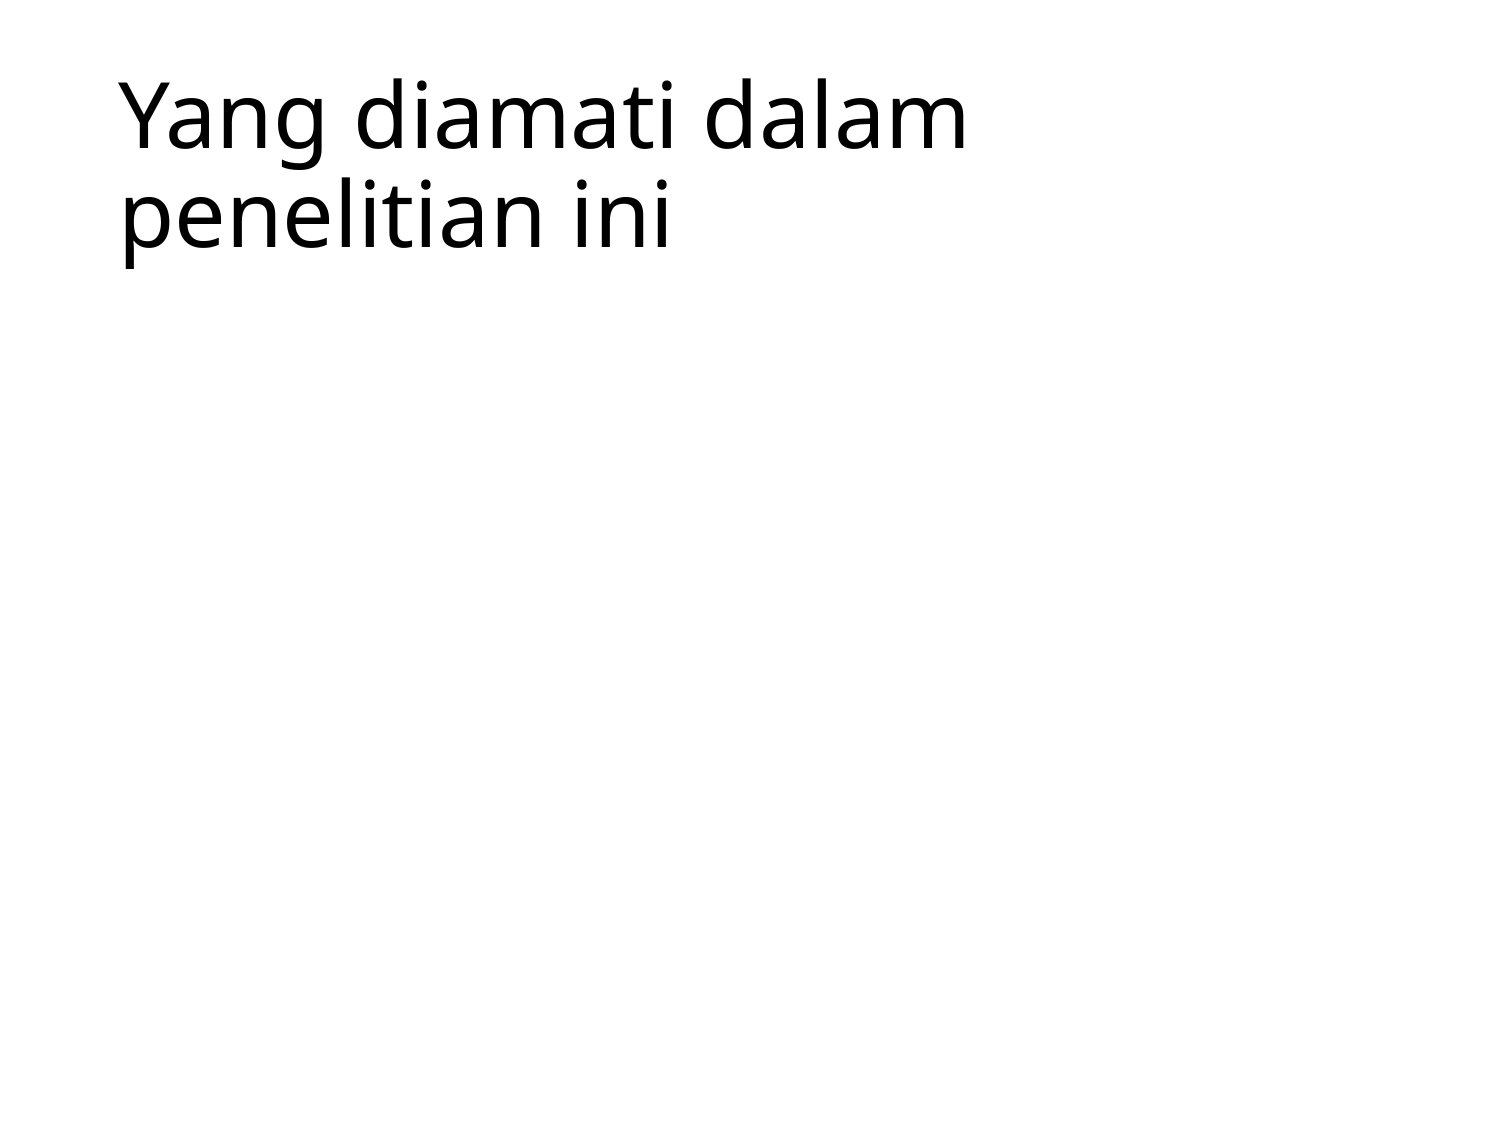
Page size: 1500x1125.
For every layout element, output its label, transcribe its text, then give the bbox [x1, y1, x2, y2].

title Yang diamati dalam penelitian ini [103, 59, 1397, 278]
